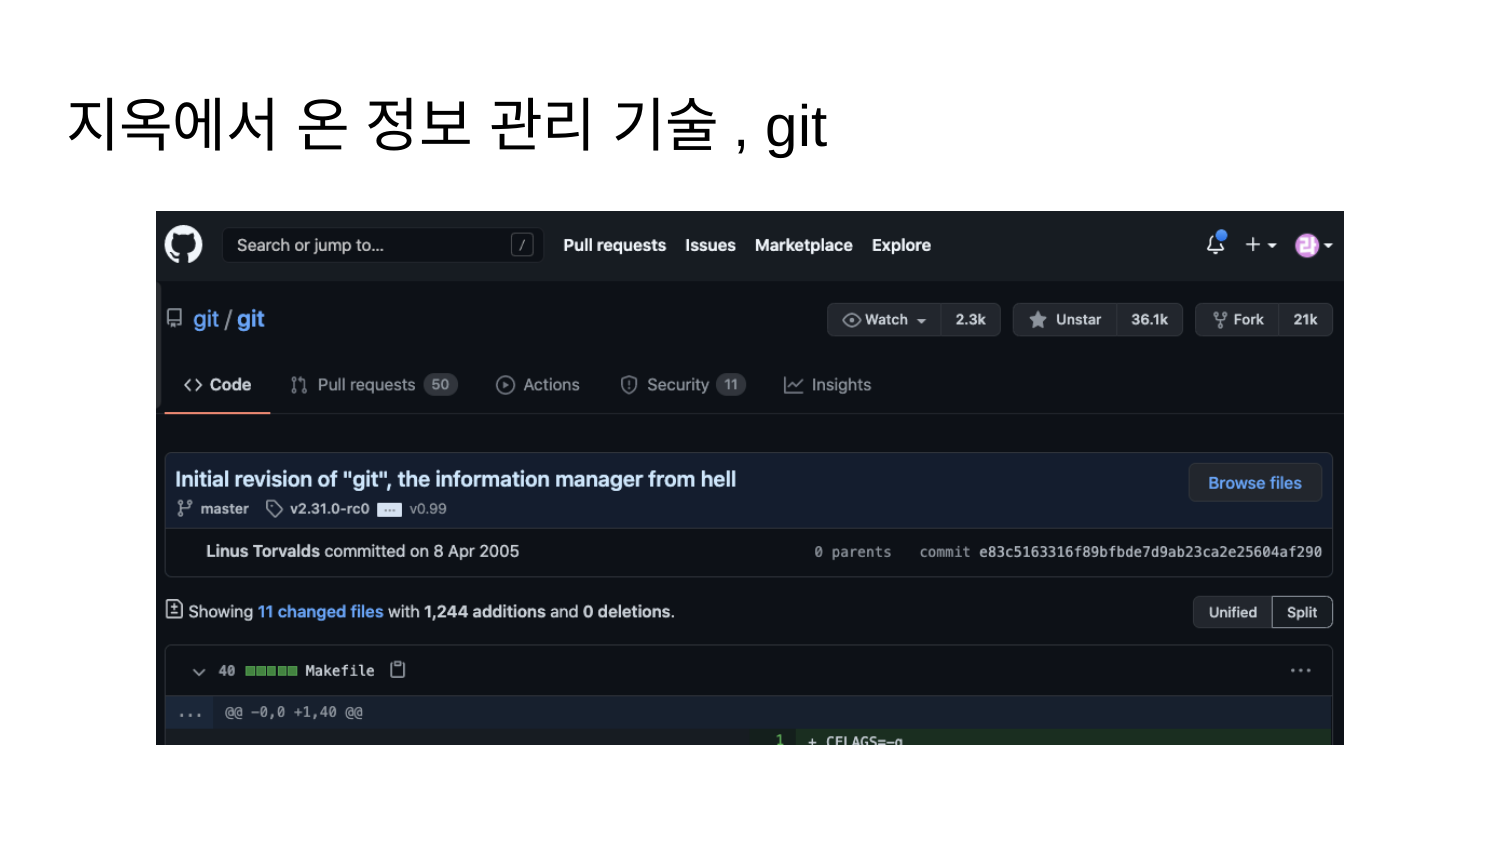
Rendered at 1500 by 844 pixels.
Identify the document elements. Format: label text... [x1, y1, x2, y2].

picture [156, 211, 1344, 745]
title 지옥에서 온 정보 관리 기술, git [51, 72, 1449, 167]
